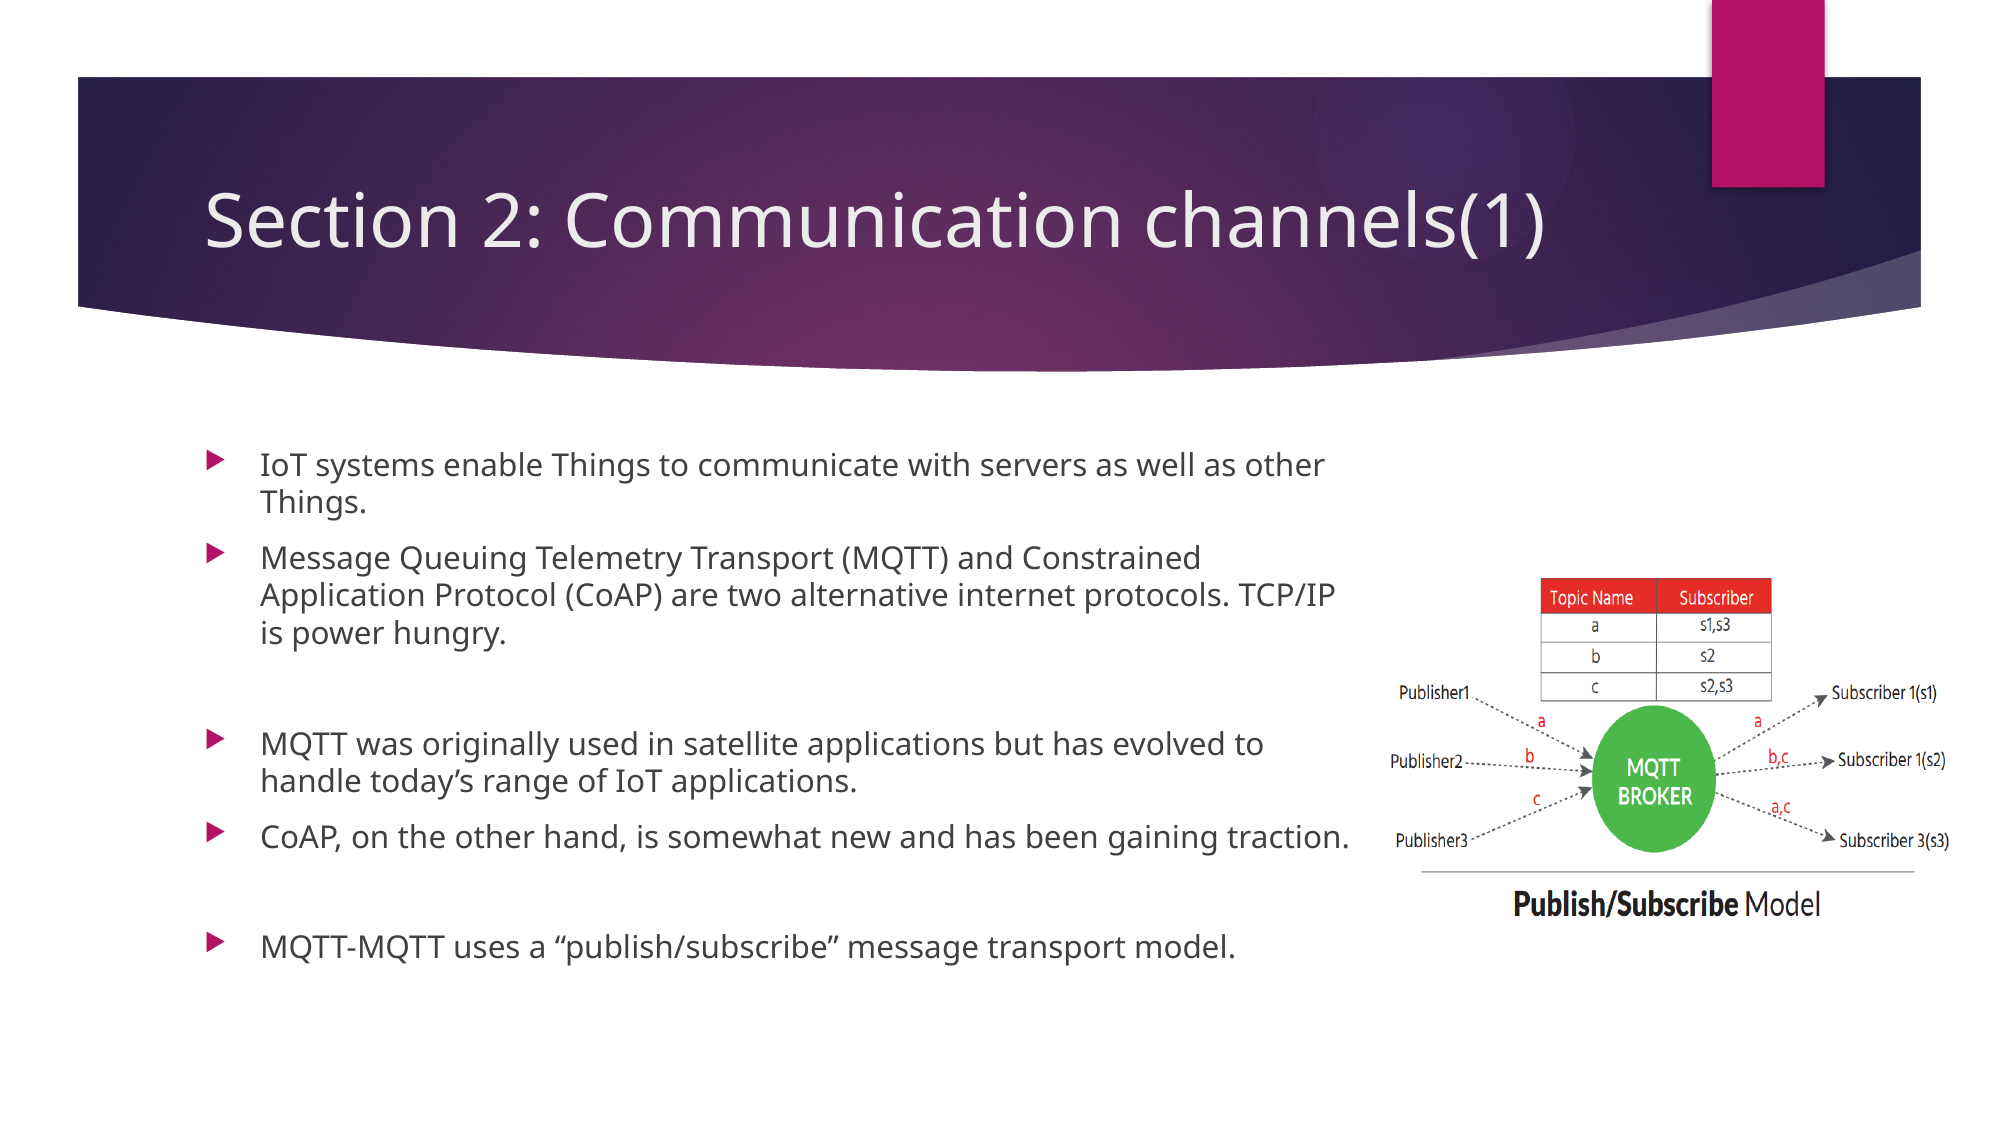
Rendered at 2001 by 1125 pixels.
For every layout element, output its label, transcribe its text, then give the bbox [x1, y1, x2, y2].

picture [1373, 562, 1965, 934]
title Section 2: Communication channels(1) [189, 159, 1627, 276]
list IoT systems enable Things to communicate with servers as well as other Things. Message Queuing Telemetry Transport (MQTT) and Constrained Application Protocol (CoAP) are two alternative internet protocols. TCP/IP is power hungry. MQTT was originally used in satellite applications but has evolved to handle today’s range of IoT applications. CoAP, on the other hand, is somewhat new and has been gaining traction. MQTT-MQTT uses a “publish/subscribe” message transport model. [189, 437, 1374, 998]
